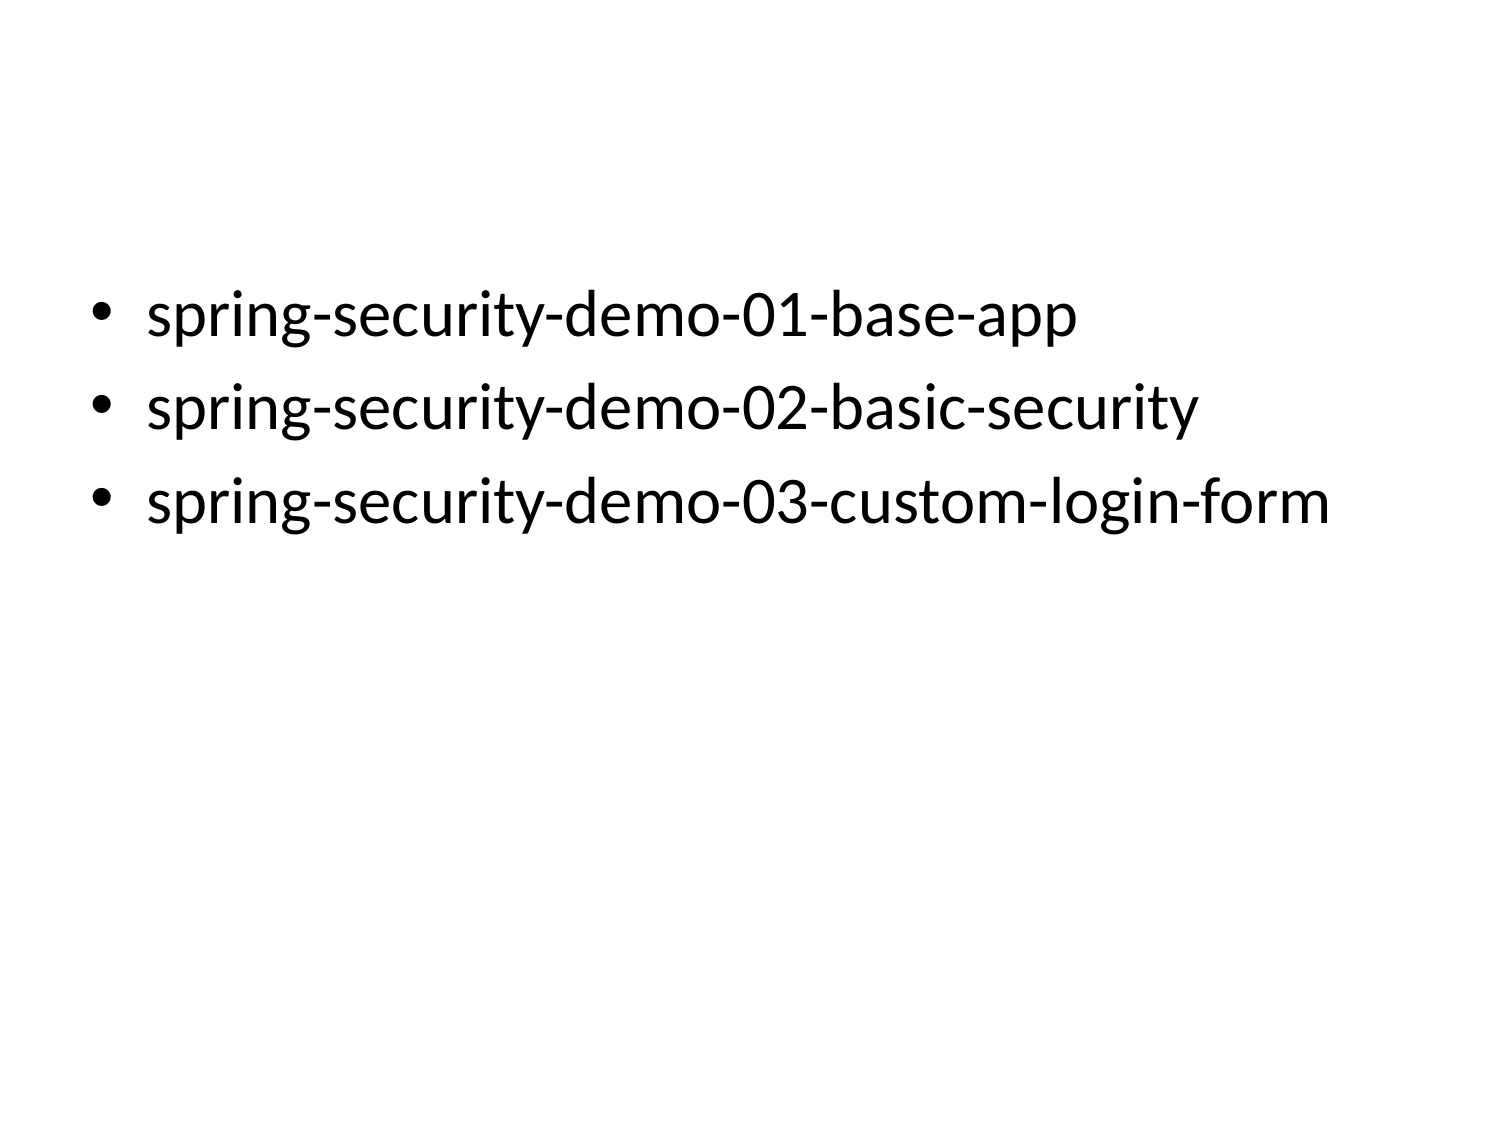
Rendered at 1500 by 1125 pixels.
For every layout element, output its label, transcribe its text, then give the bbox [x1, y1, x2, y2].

list spring-security-demo-01-base-app spring-security-demo-02-basic-security spring-security-demo-03-custom-login-form [75, 262, 1425, 1005]
